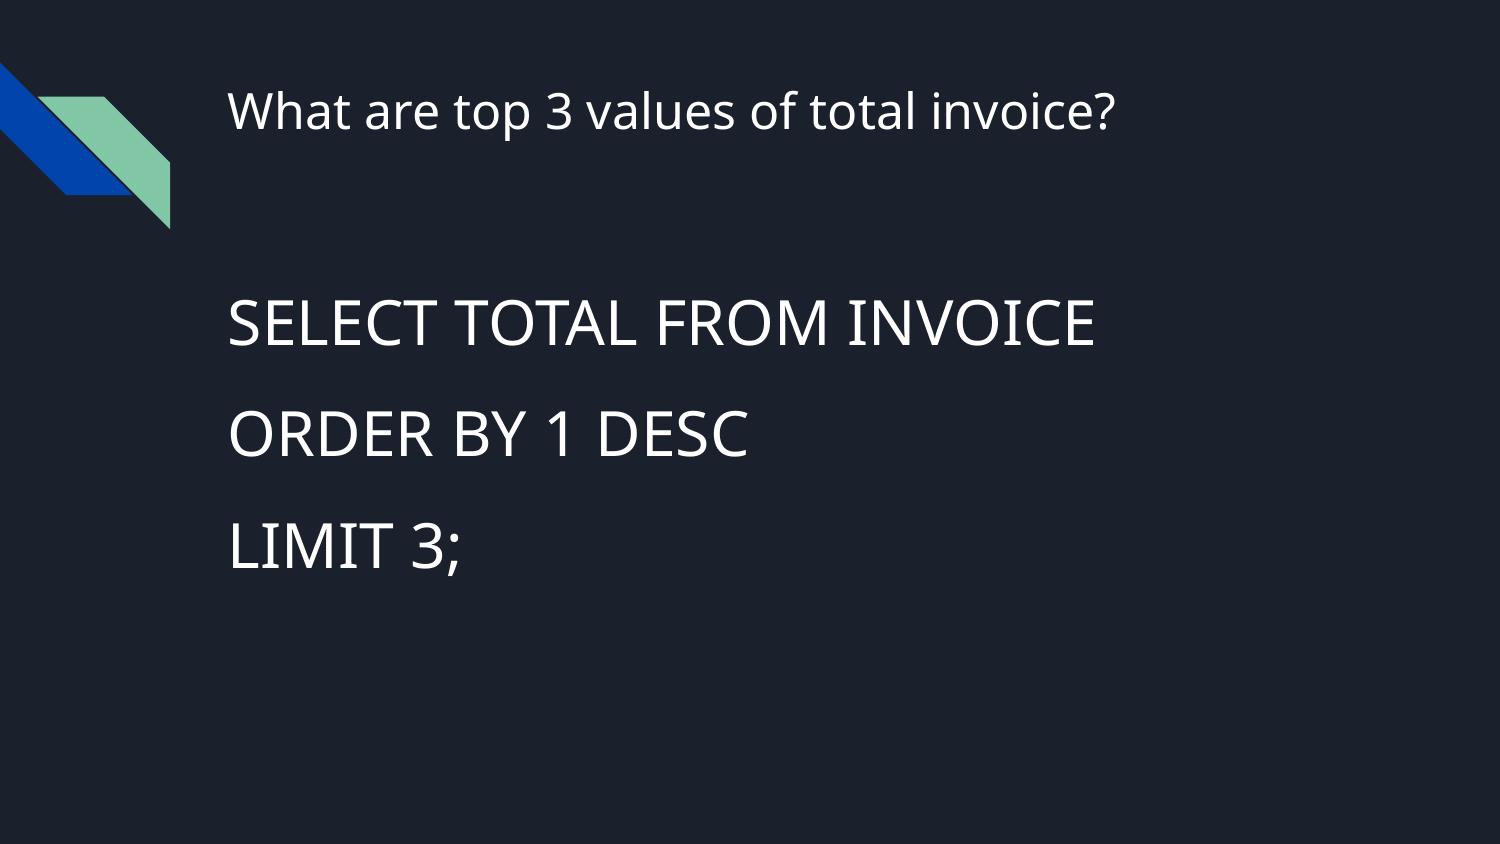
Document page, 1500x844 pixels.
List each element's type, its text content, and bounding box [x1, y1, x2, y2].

title What are top 3 values of total invoice? [212, 64, 1368, 215]
list SELECT TOTAL FROM INVOICE ORDER BY 1 DESC LIMIT 3; [212, 257, 1368, 735]
